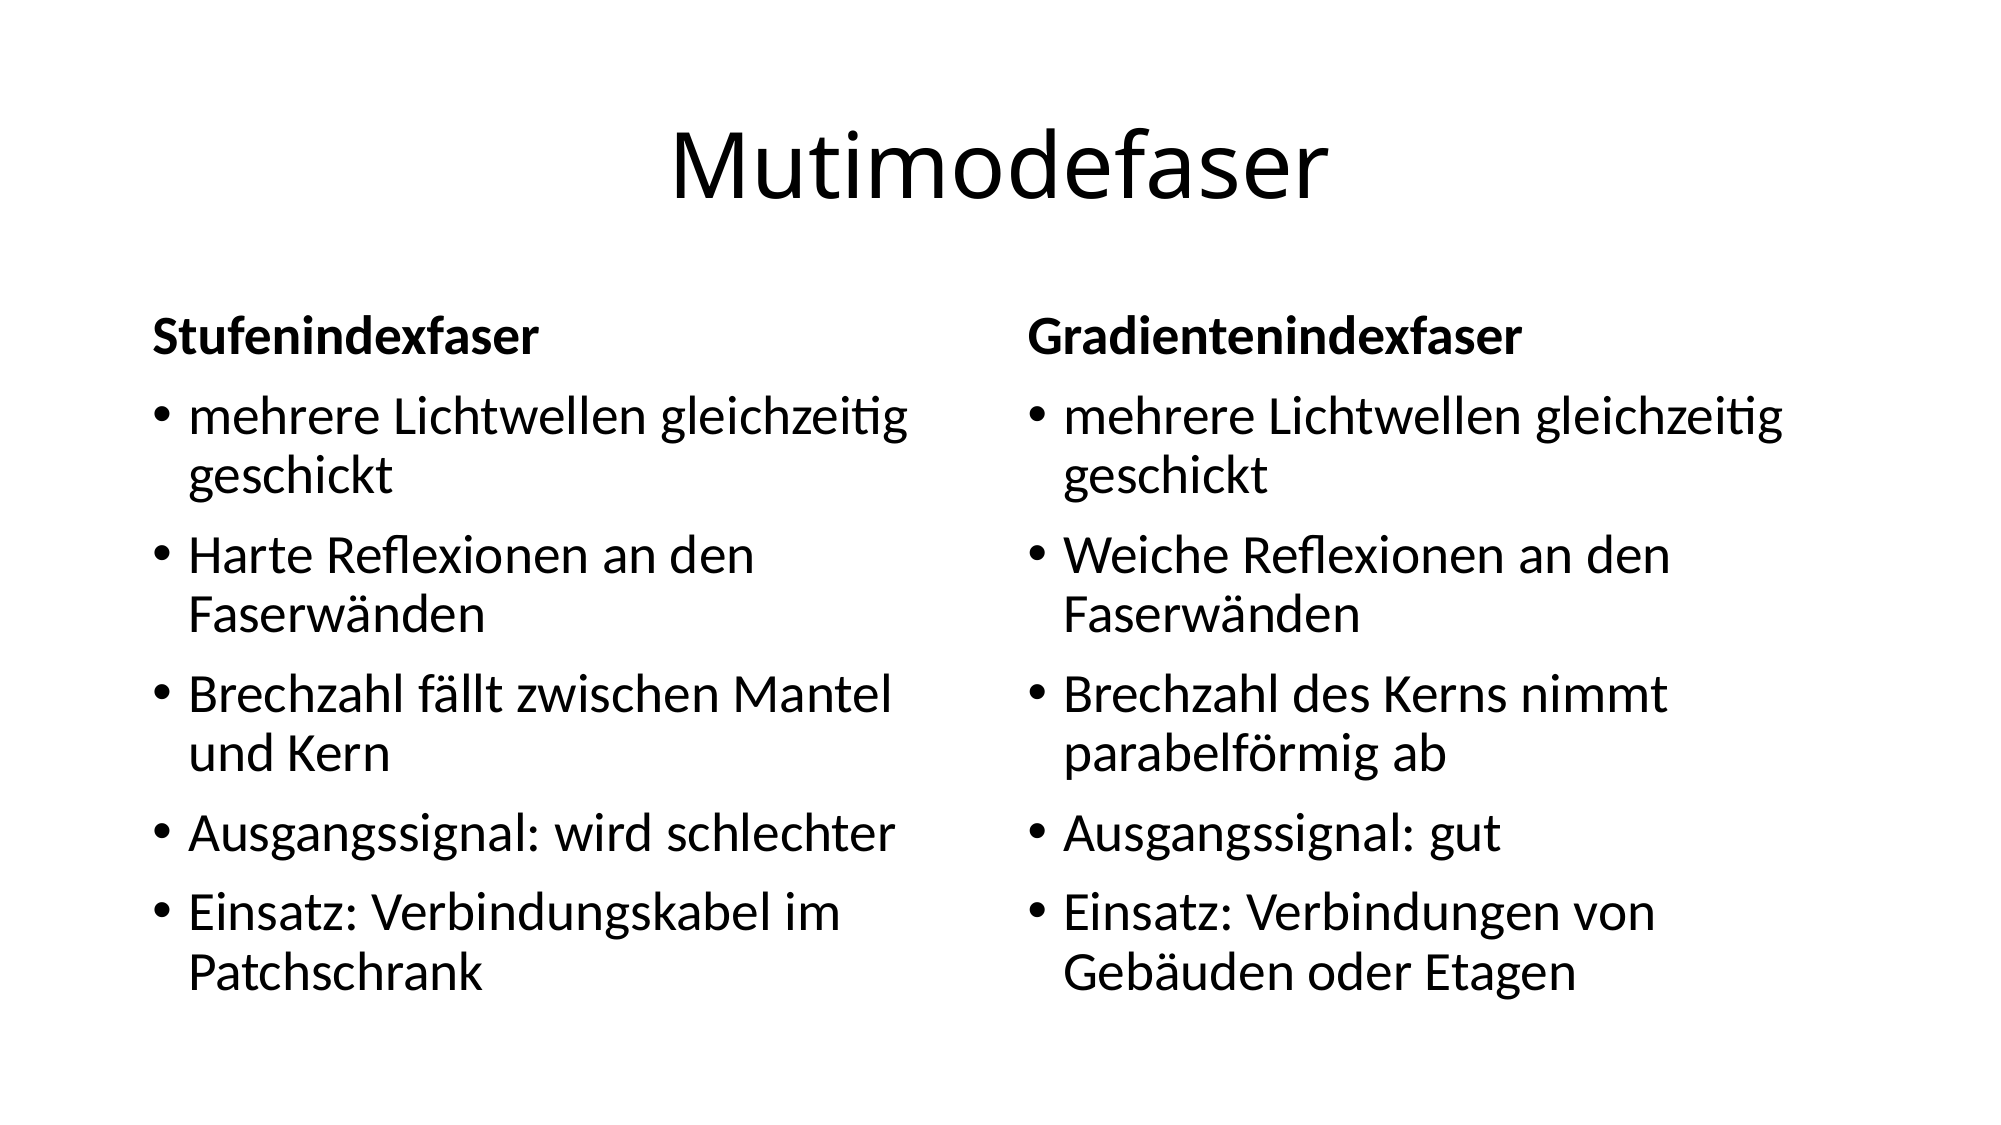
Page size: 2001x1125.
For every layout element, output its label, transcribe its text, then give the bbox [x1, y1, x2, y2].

title Mutimodefaser [137, 59, 1863, 278]
list Gradientenindexfaser mehrere Lichtwellen gleichzeitig geschickt Weiche Reflexionen an den Faserwänden Brechzahl des Kerns nimmt parabelförmig ab Ausgangssignal: gut Einsatz: Verbindungen von Gebäuden oder Etagen [1012, 299, 1863, 1014]
list Stufenindexfaser mehrere Lichtwellen gleichzeitig geschickt Harte Reflexionen an den Faserwänden Brechzahl fällt zwischen Mantel und Kern Ausgangssignal: wird schlechter Einsatz: Verbindungskabel im Patchschrank [137, 299, 988, 1014]
